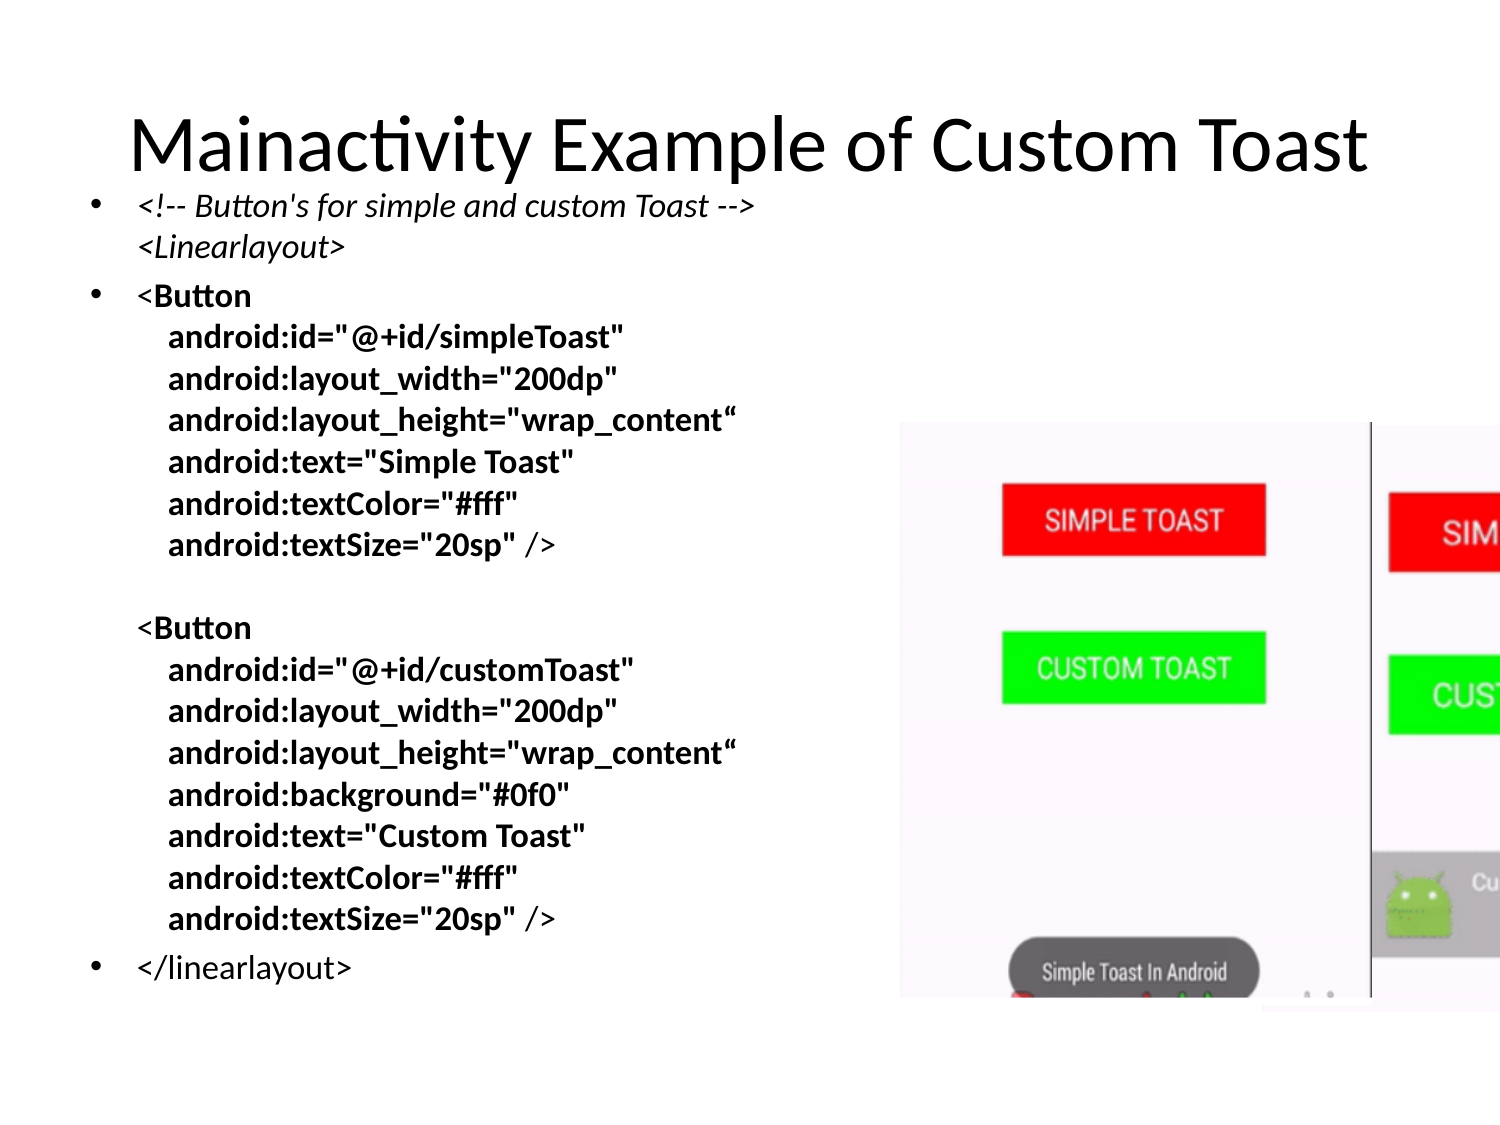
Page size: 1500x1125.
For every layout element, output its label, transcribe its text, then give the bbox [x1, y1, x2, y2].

title Mainactivity Example of Custom Toast [75, 45, 1425, 174]
list <!-- Button's for simple and custom Toast --> <Linearlayout> <Button android:id="@+id/simpleToast" android:layout_width="200dp" android:layout_height="wrap_content“ android:text="Simple Toast" android:textColor="#fff" android:textSize="20sp" /> <Button android:id="@+id/customToast" android:layout_width="200dp" android:layout_height="wrap_content“ android:background="#0f0" android:text="Custom Toast" android:textColor="#fff" android:textSize="20sp" /> </linearlayout> [75, 174, 1425, 1005]
picture [899, 422, 1500, 1012]
